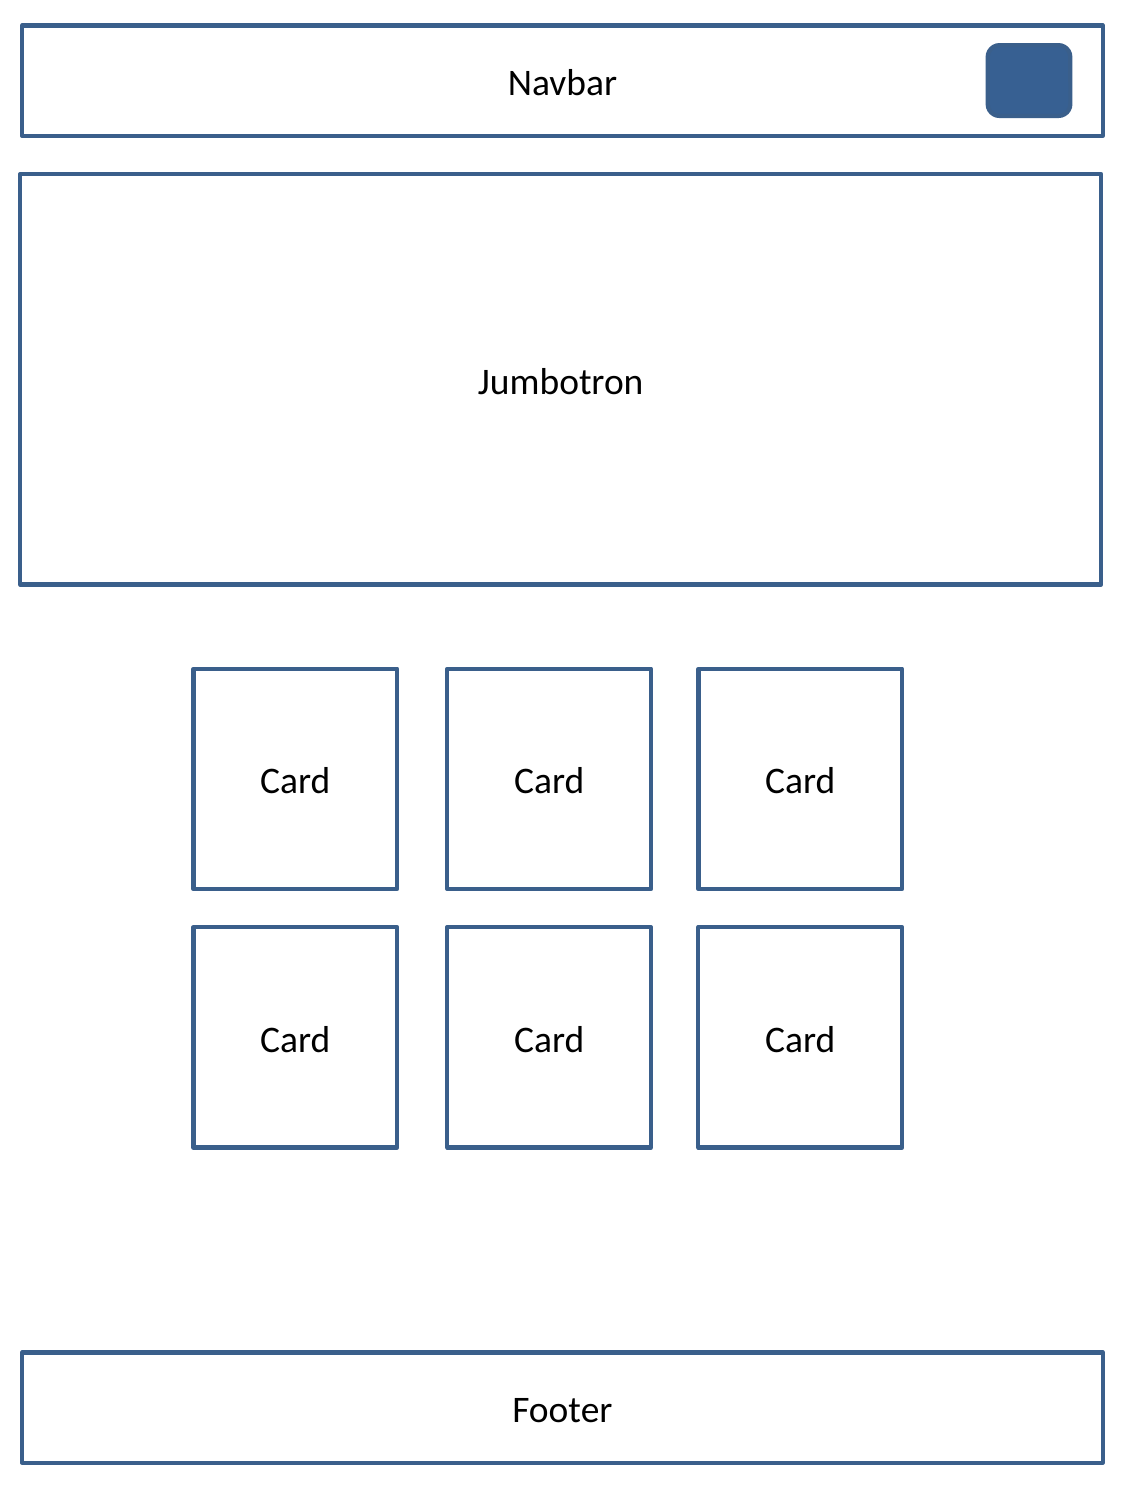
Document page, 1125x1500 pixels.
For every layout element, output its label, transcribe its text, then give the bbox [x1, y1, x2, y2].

text_box Card [696, 925, 904, 1150]
text_box Card [445, 925, 653, 1150]
text_box Card [445, 667, 653, 891]
text_box Card [191, 925, 399, 1150]
text_box Footer [20, 1350, 1105, 1465]
text_box Jumbotron [18, 172, 1103, 587]
text_box [985, 43, 1073, 119]
text_box Navbar [20, 23, 1105, 138]
text_box Card [191, 667, 399, 891]
text_box Card [696, 667, 904, 891]
